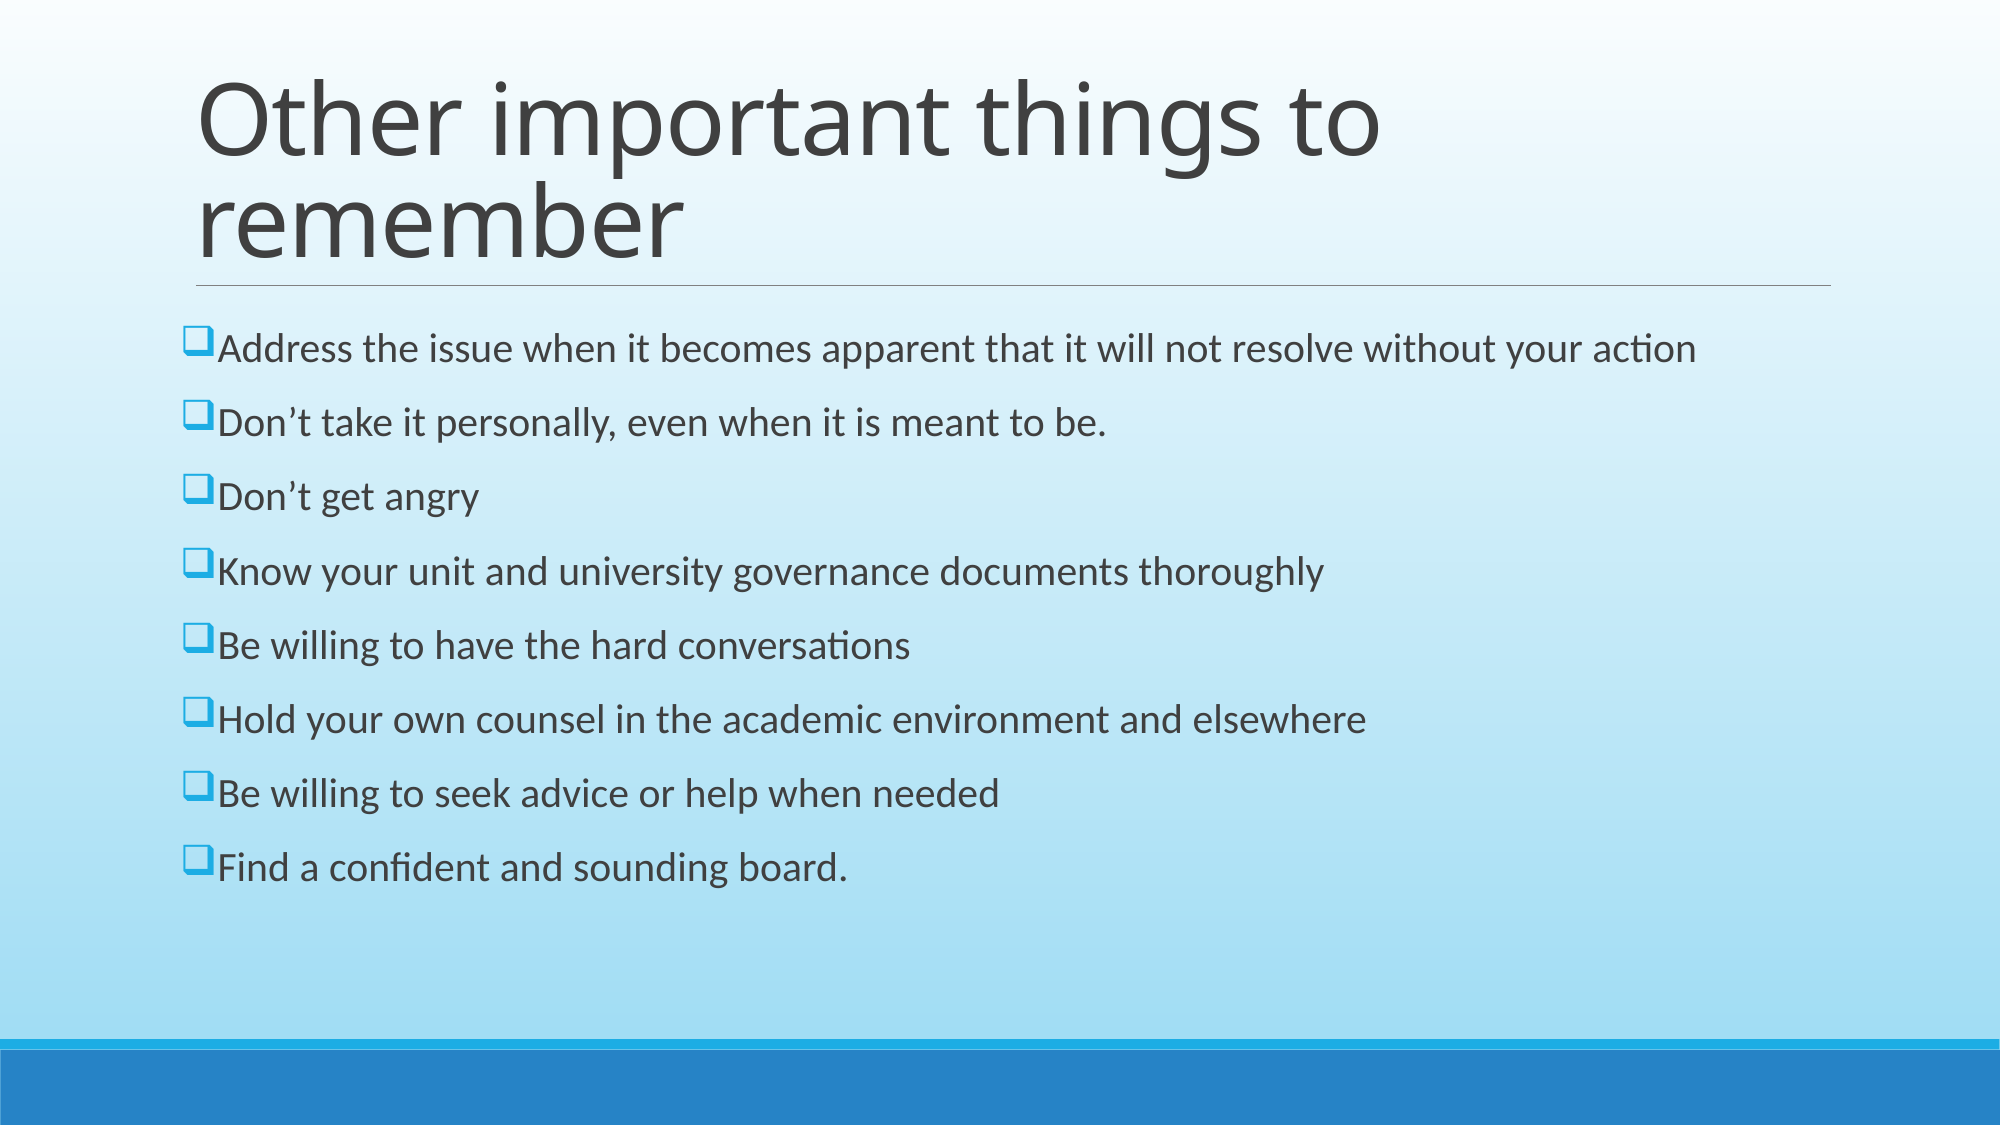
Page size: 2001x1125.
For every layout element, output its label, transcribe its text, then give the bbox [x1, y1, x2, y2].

list Address the issue when it becomes apparent that it will not resolve without your action Don’t take it personally, even when it is meant to be. Don’t get angry Know your unit and university governance documents thoroughly Be willing to have the hard conversations Hold your own counsel in the academic environment and elsewhere Be willing to seek advice or help when needed Find a confident and sounding board. [180, 319, 1830, 980]
title Other important things to remember [180, 47, 1830, 285]
